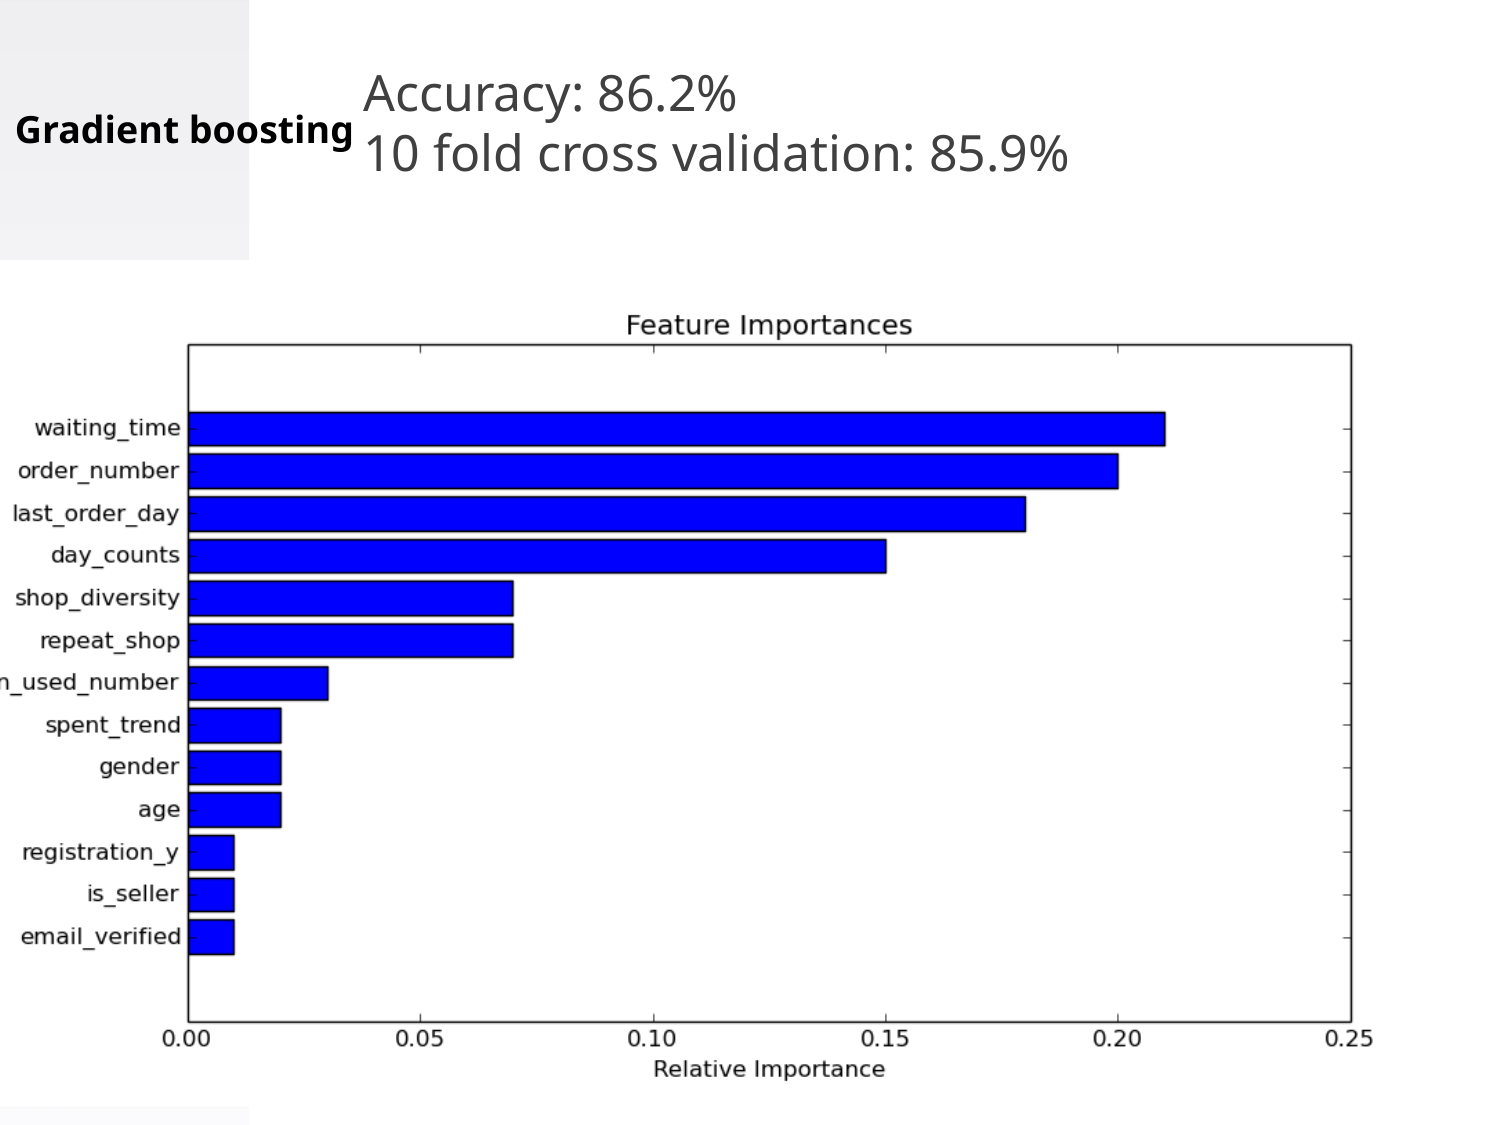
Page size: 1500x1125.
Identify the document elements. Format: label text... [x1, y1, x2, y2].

picture [0, 0, 1500, 1125]
text_box Gradient boosting [0, 98, 339, 159]
text_box Accuracy: 86.2% 10 fold cross validation: 85.9% [348, 54, 1099, 258]
